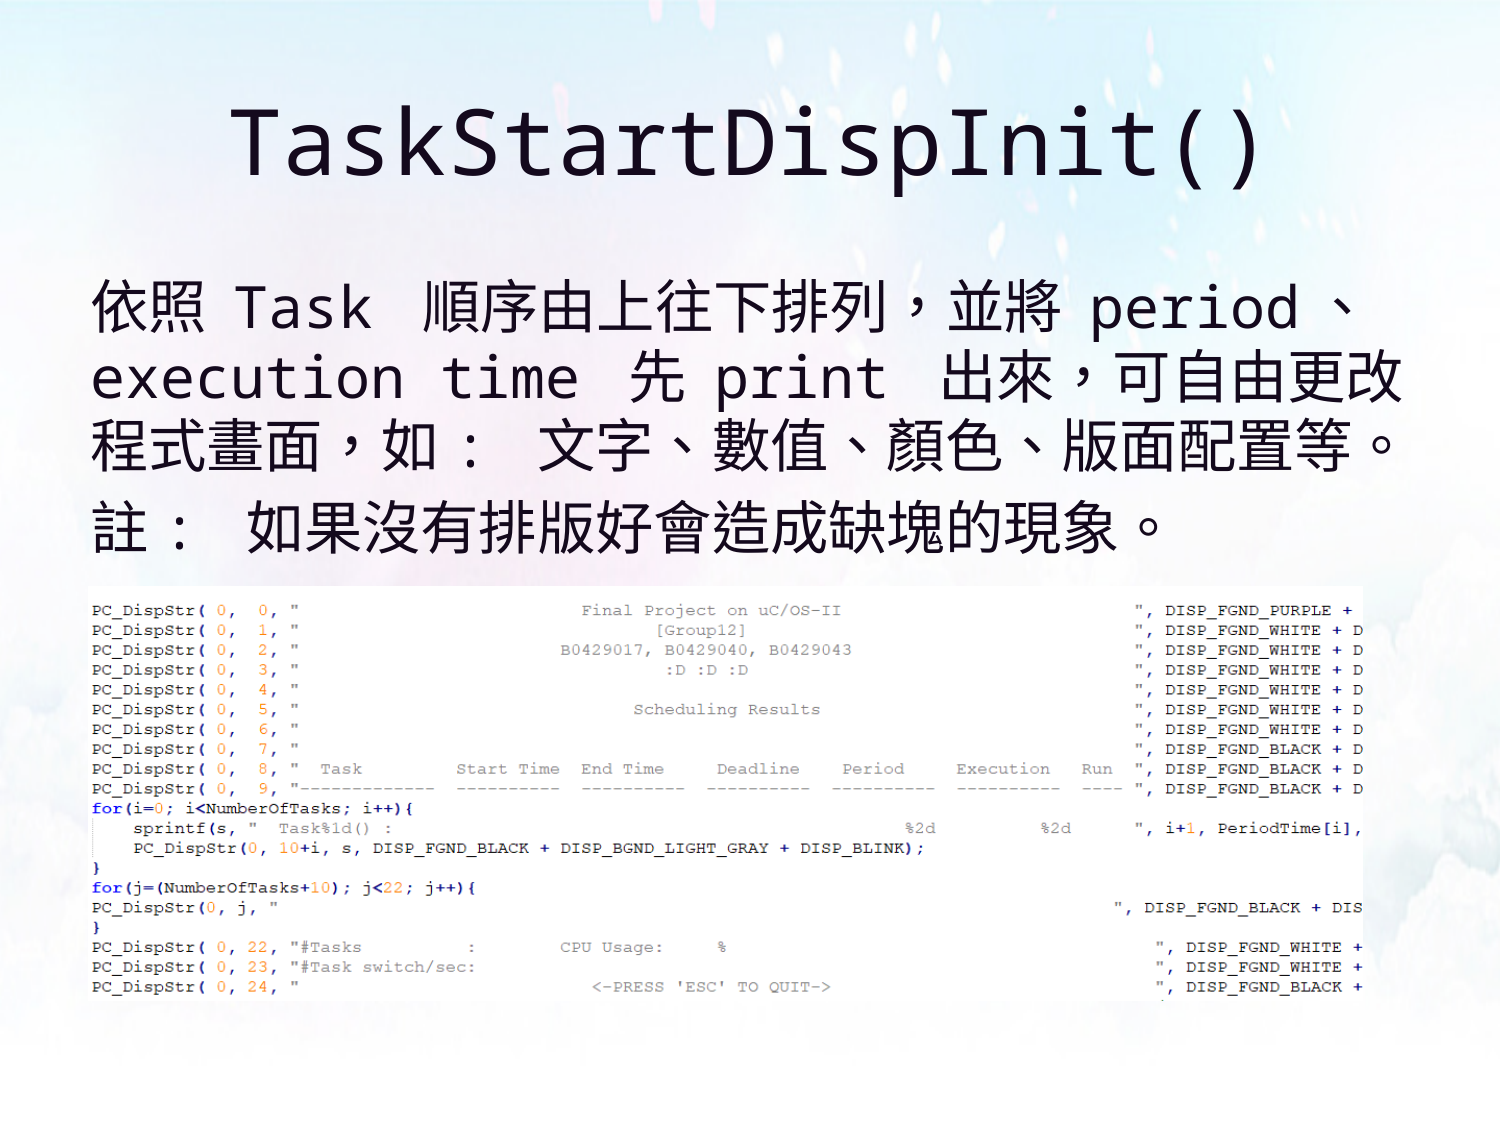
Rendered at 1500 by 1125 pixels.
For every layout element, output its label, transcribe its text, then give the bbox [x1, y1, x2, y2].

title TaskStartDispInit() [75, 45, 1425, 233]
picture [0, 0, 1500, 1125]
list 依照 Task 順序由上往下排列，並將 period、execution time 先 print 出來，可自由更改 程式畫面，如: 文字、數值、顏色、版面配置等。 註: 如果沒有排版好會造成缺塊的現象。 [75, 262, 1425, 1005]
